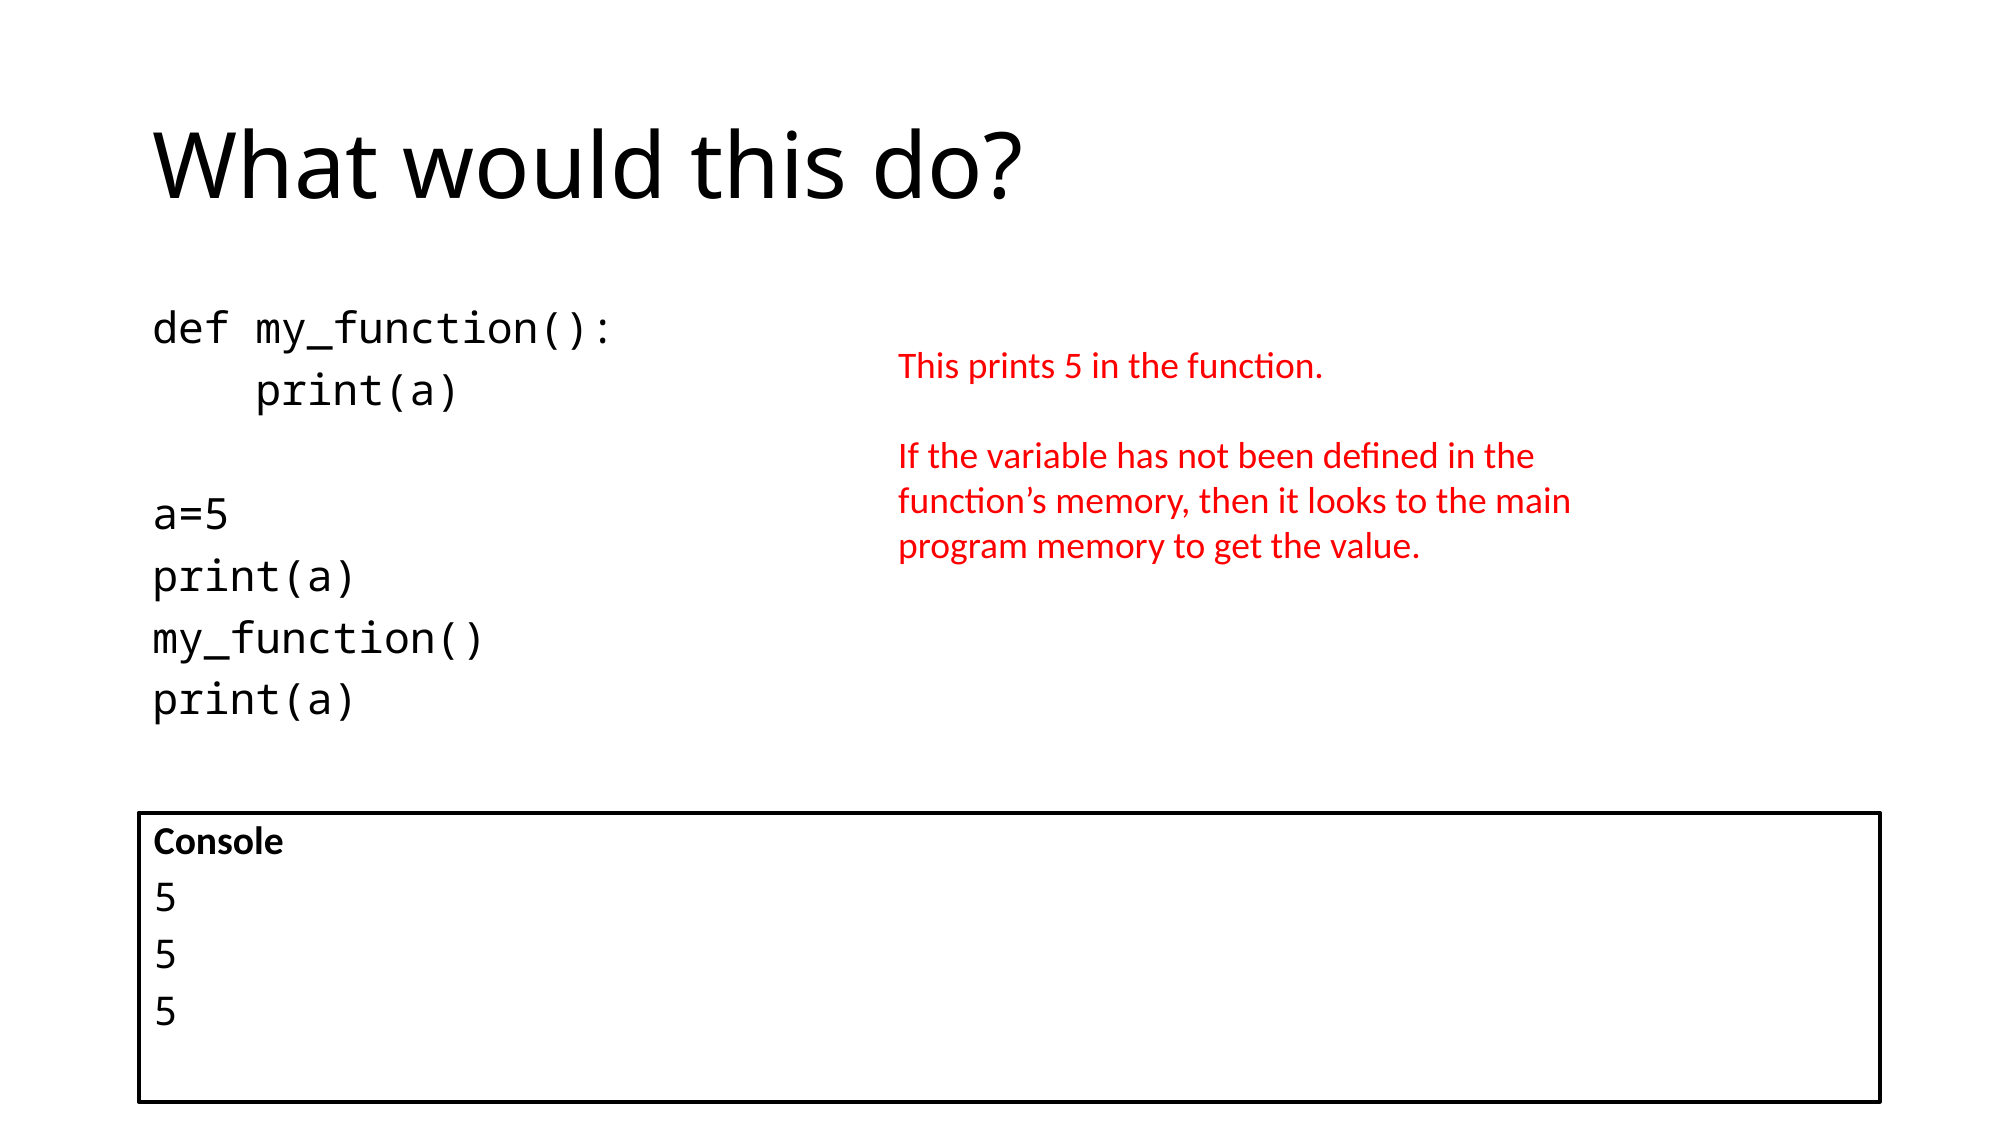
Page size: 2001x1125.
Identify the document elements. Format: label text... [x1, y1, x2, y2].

title What would this do? [137, 59, 1863, 278]
text_box This prints 5 in the function. If the variable has not been defined in the function’s memory, then it looks to the main program memory to get the value. [883, 334, 1627, 574]
list def my_function(): print(a) a=5 print(a) my_function() print(a) [137, 299, 1898, 800]
text_box Console 5 5 5 [138, 812, 1880, 1102]
